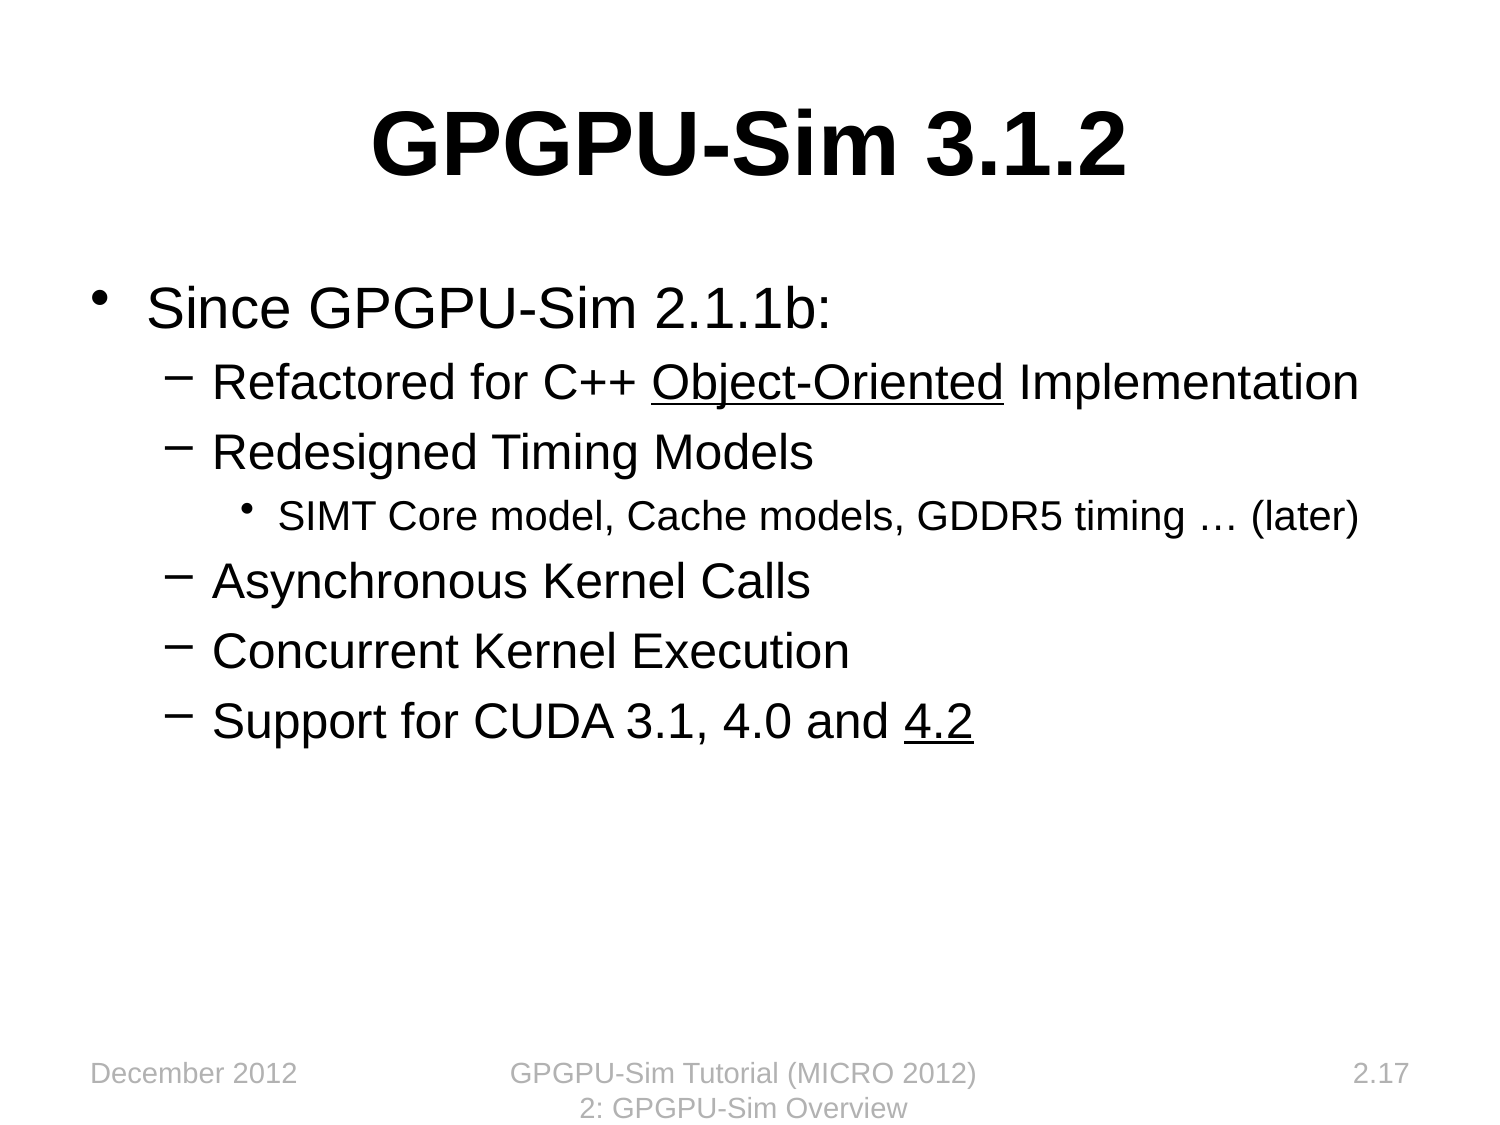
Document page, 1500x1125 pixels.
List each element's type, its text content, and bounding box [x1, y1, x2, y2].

title GPGPU-Sim 3.1.2 [74, 44, 1426, 233]
footer GPGPU-Sim Tutorial (MICRO 2012) 2: GPGPU-Sim Overview [487, 1046, 1001, 1125]
list Since GPGPU-Sim 2.1.1b: Refactored for C++ Object-Oriented Implementation Redesigned Timing Models SIMT Core model, Cache models, GDDR5 timing … (later) Asynchronous Kernel Calls Concurrent Kernel Execution Support for CUDA 3.1, 4.0 and 4.2 [74, 262, 1476, 1006]
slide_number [74, 1046, 426, 1125]
slide_number 2.17 [1074, 1046, 1426, 1125]
